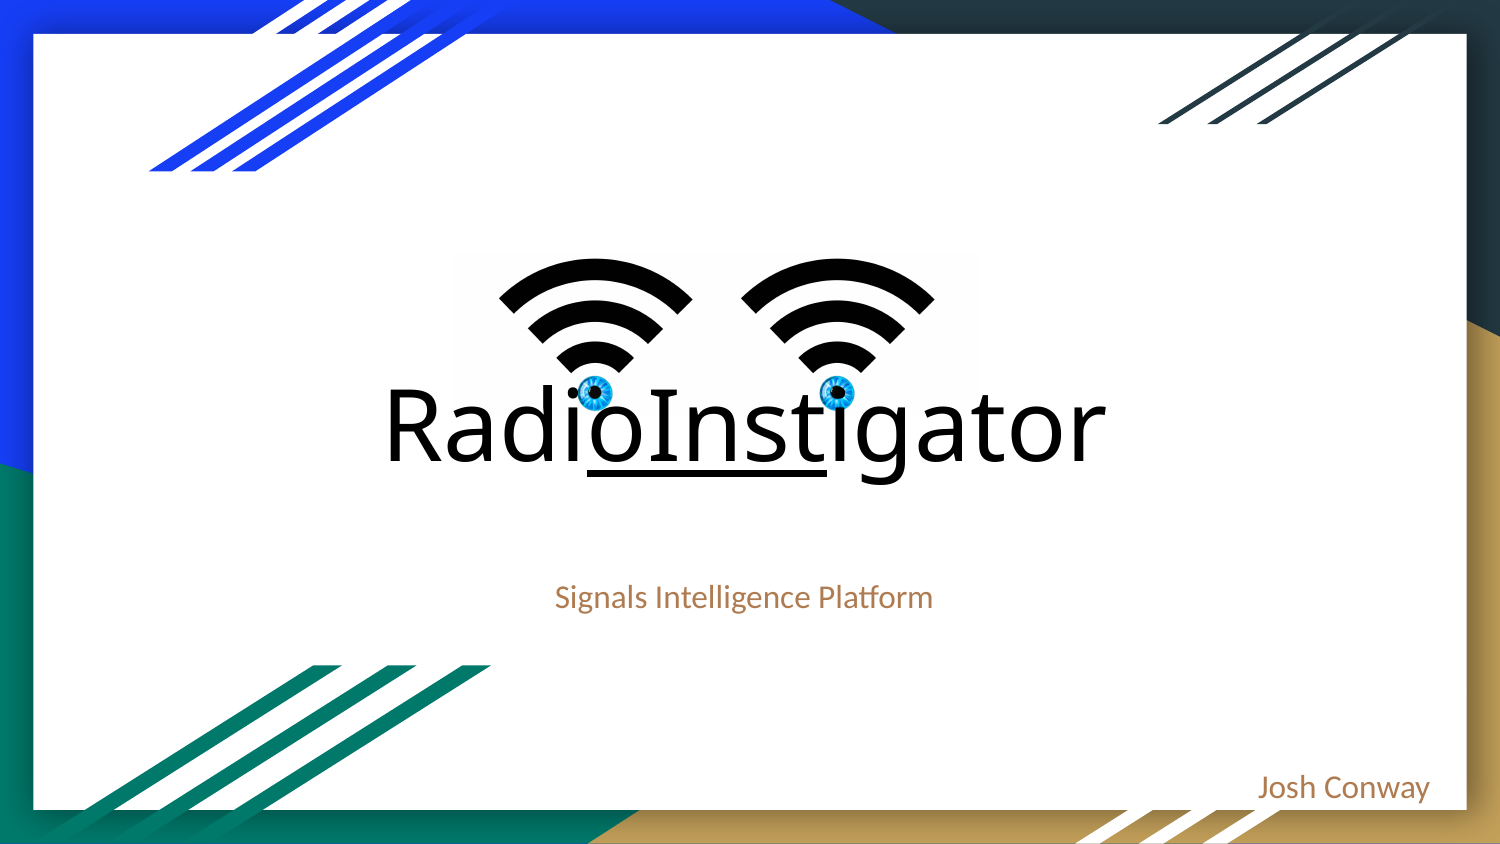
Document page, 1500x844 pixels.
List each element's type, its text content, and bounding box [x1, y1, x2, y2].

subtitle Josh Conway [1238, 750, 1451, 797]
title RadioInstigator [304, 303, 1185, 541]
subtitle Signals Intelligence Platform [304, 559, 1185, 646]
picture [452, 254, 979, 415]
